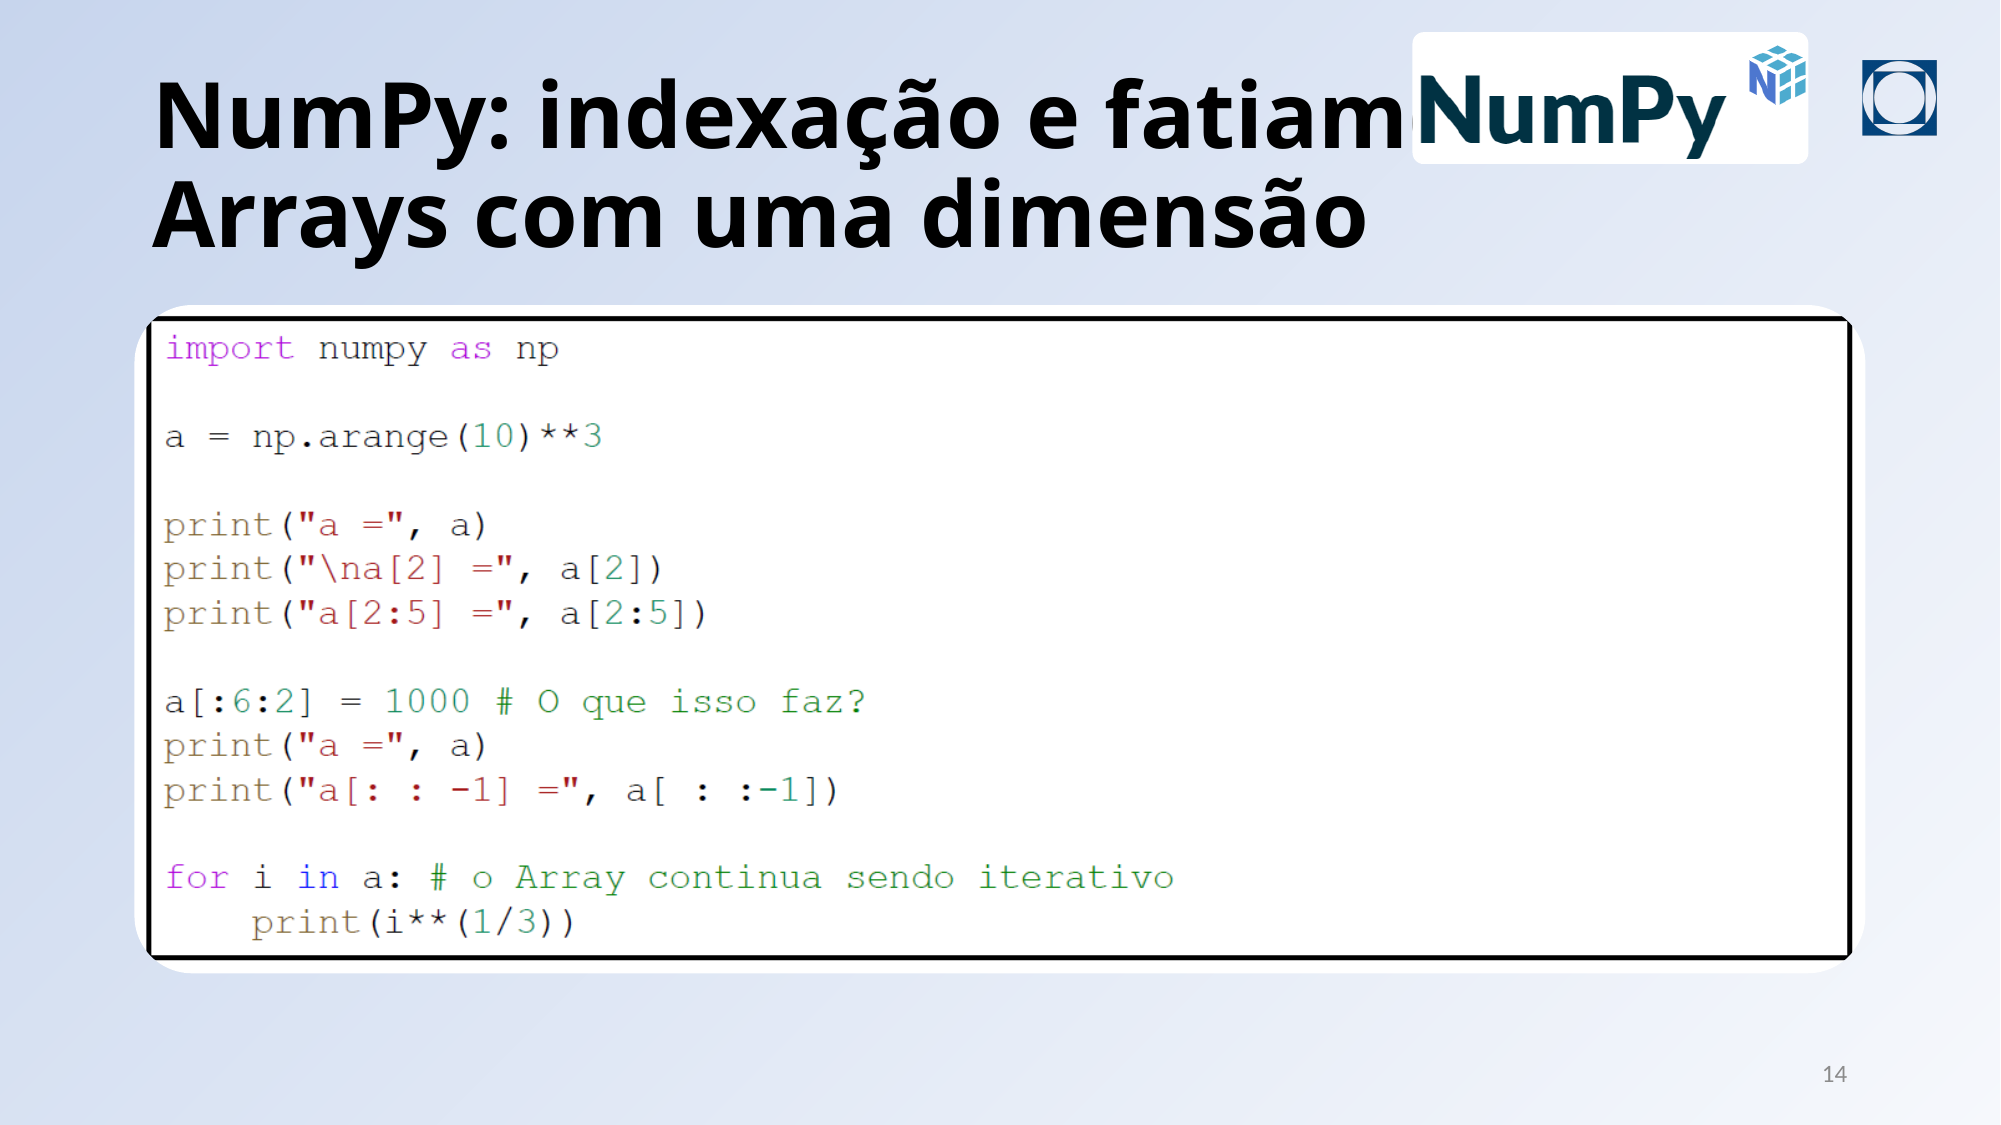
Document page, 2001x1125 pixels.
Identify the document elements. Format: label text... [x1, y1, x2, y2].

title NumPy: indexação e fatiamento Arrays com uma dimensão [137, 59, 1863, 278]
picture [1862, 59, 1939, 137]
slide_number 14 [1412, 1042, 1863, 1103]
picture [134, 305, 1866, 974]
picture [1412, 32, 1809, 165]
